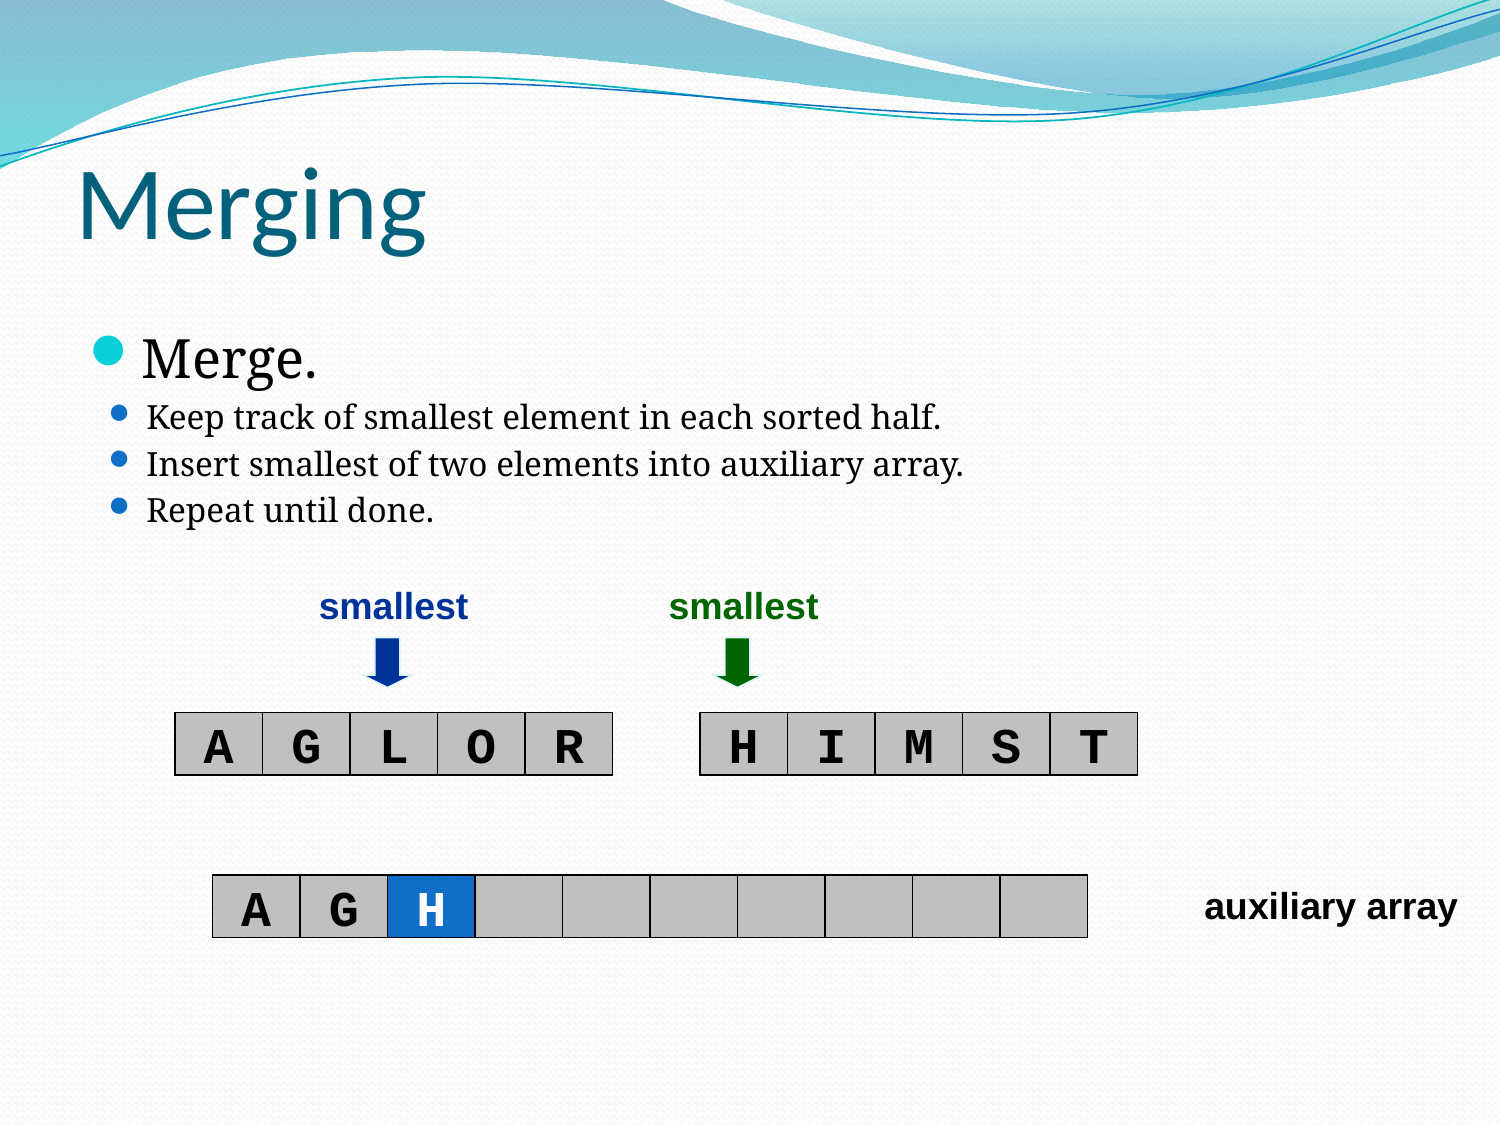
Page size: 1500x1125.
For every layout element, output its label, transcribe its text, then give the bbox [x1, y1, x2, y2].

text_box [237, 574, 551, 688]
text_box G [235, 584, 551, 696]
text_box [168, 715, 617, 786]
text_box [699, 712, 1138, 776]
text_box G [585, 584, 901, 696]
text_box G [172, 721, 613, 783]
text_box H [387, 874, 475, 938]
title Merging [75, 72, 1425, 261]
list Merge. Keep track of smallest element in each sorted half. Insert smallest of two elements into auxiliary array. Repeat until done. [75, 317, 1425, 1038]
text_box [693, 715, 1142, 786]
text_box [231, 578, 555, 700]
text_box auxiliary array [1425, 874, 1475, 935]
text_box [587, 574, 901, 688]
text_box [174, 712, 613, 776]
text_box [581, 578, 905, 700]
text_box G [697, 721, 1138, 783]
